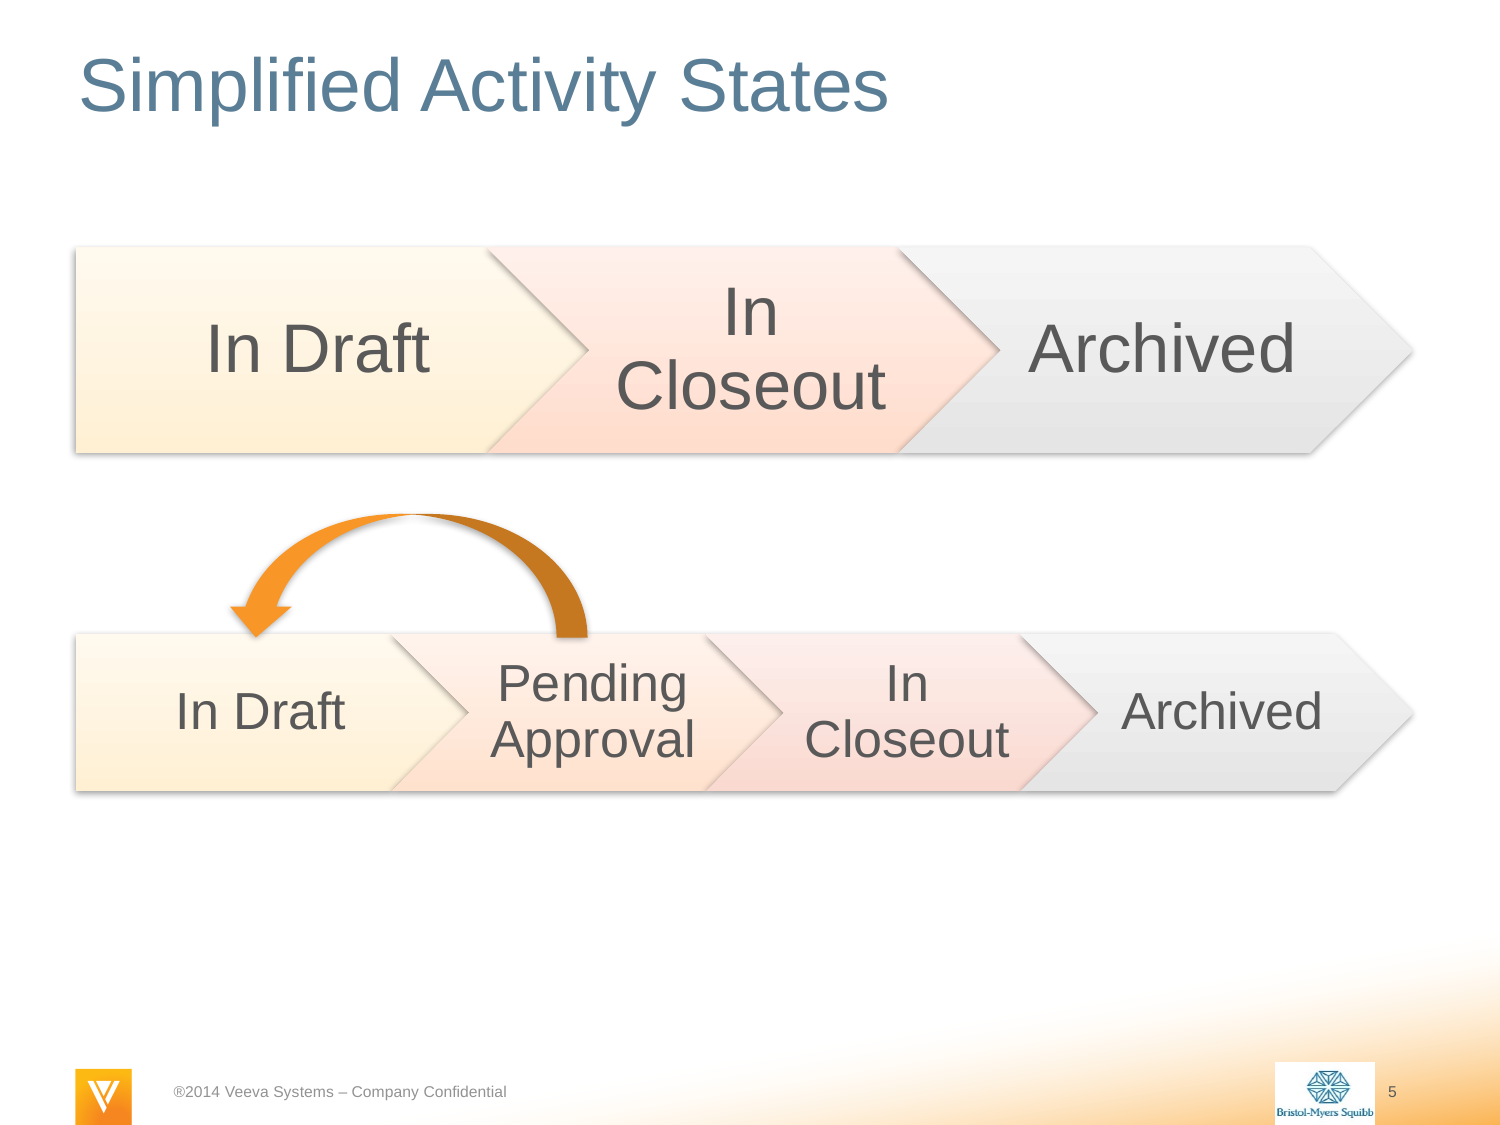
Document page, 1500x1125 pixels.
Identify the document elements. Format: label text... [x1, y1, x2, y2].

title Simplified Activity States [63, 24, 1414, 150]
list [74, 137, 1414, 499]
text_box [75, 500, 1415, 926]
picture [0, 0, 1500, 1125]
